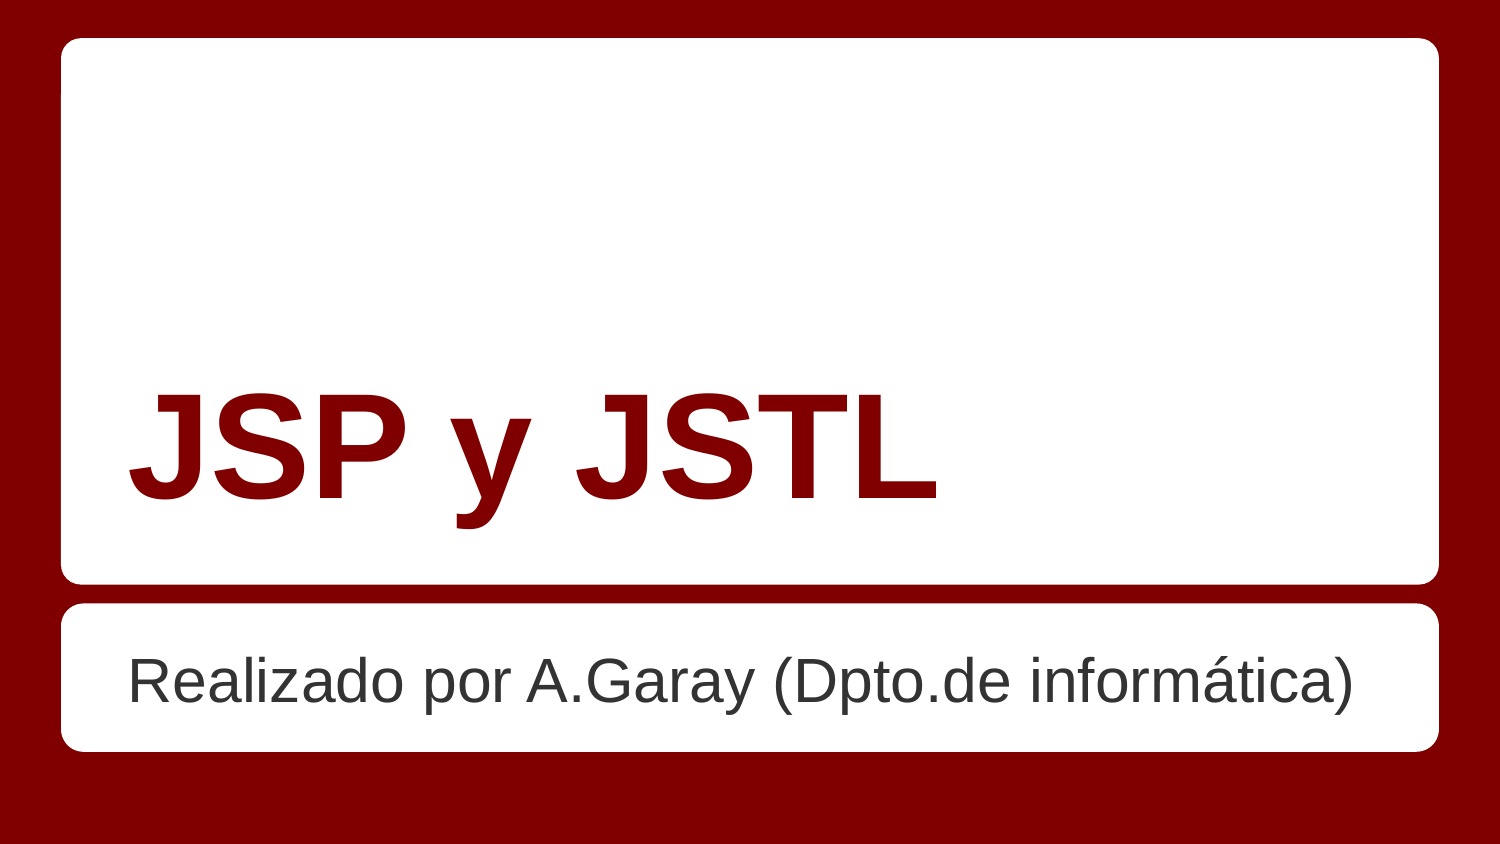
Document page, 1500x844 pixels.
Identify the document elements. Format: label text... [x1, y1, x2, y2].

title JSP y JSTL [112, 77, 1388, 544]
subtitle Realizado por A.Garay (Dpto.de informática) [112, 639, 1388, 715]
